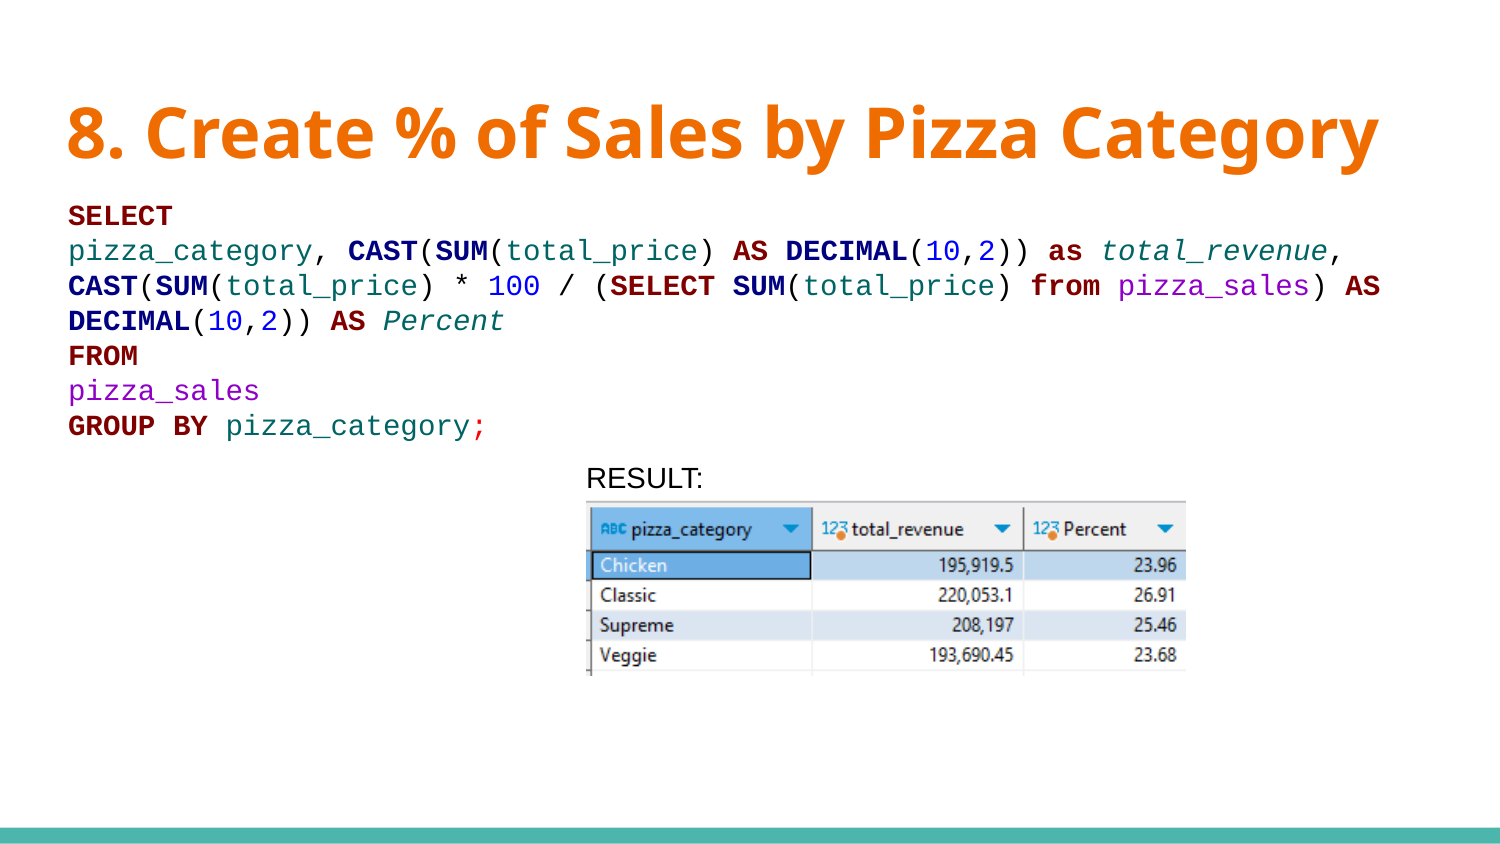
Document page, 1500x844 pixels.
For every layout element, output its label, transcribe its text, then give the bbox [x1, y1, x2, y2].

title 8. Create % of Sales by Pizza Category [51, 72, 1449, 189]
text_box SELECT pizza_category, CAST(SUM(total_price) AS DECIMAL(10,2)) as total_revenue, CAST(SUM(total_price) * 100 / (SELECT SUM(total_price) from pizza_sales) AS DECIMAL(10,2)) AS Percent FROM pizza_sales GROUP BY pizza_category; [53, 188, 1449, 449]
picture [586, 495, 1186, 676]
text_box RESULT: [571, 451, 719, 502]
